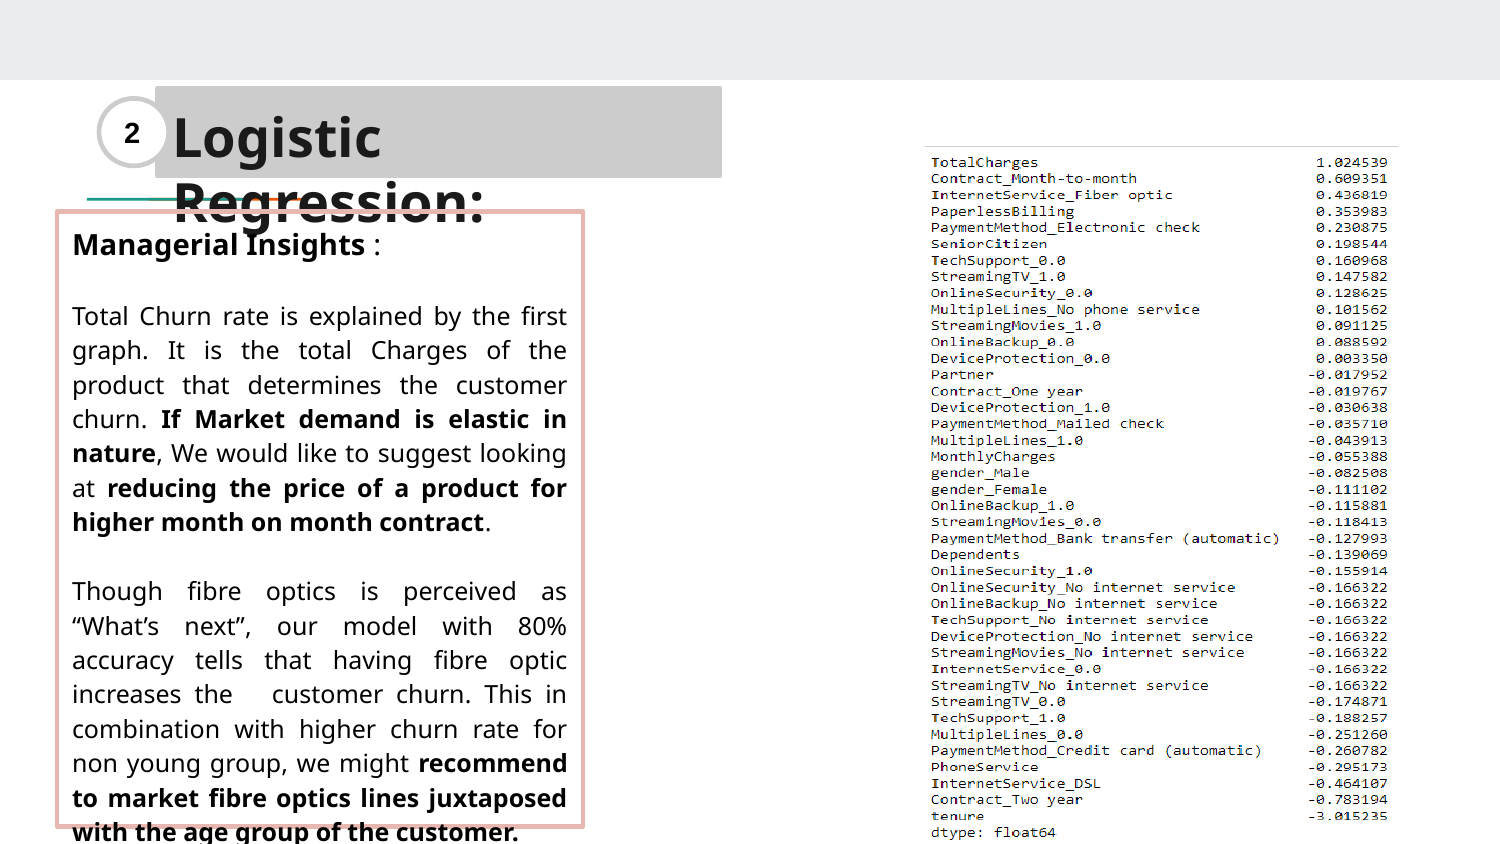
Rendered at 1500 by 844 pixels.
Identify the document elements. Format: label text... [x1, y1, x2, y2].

text_box Managerial Insights : Total Churn rate is explained by the first graph. It is the total Charges of the product that determines the customer churn. If Market demand is elastic in nature, We would like to suggest looking at reducing the price of a product for higher month on month contract. Though fibre optics is perceived as “What’s next”, our model with 80% accuracy tells that having fibre optic increases the customer churn. This in combination with higher churn rate for non young group, we might recommend to market fibre optics lines juxtaposed with the age group of the customer. [57, 211, 583, 827]
title Logistic Regression: [157, 88, 721, 176]
picture [921, 146, 1399, 844]
text_box 2 [98, 98, 169, 166]
